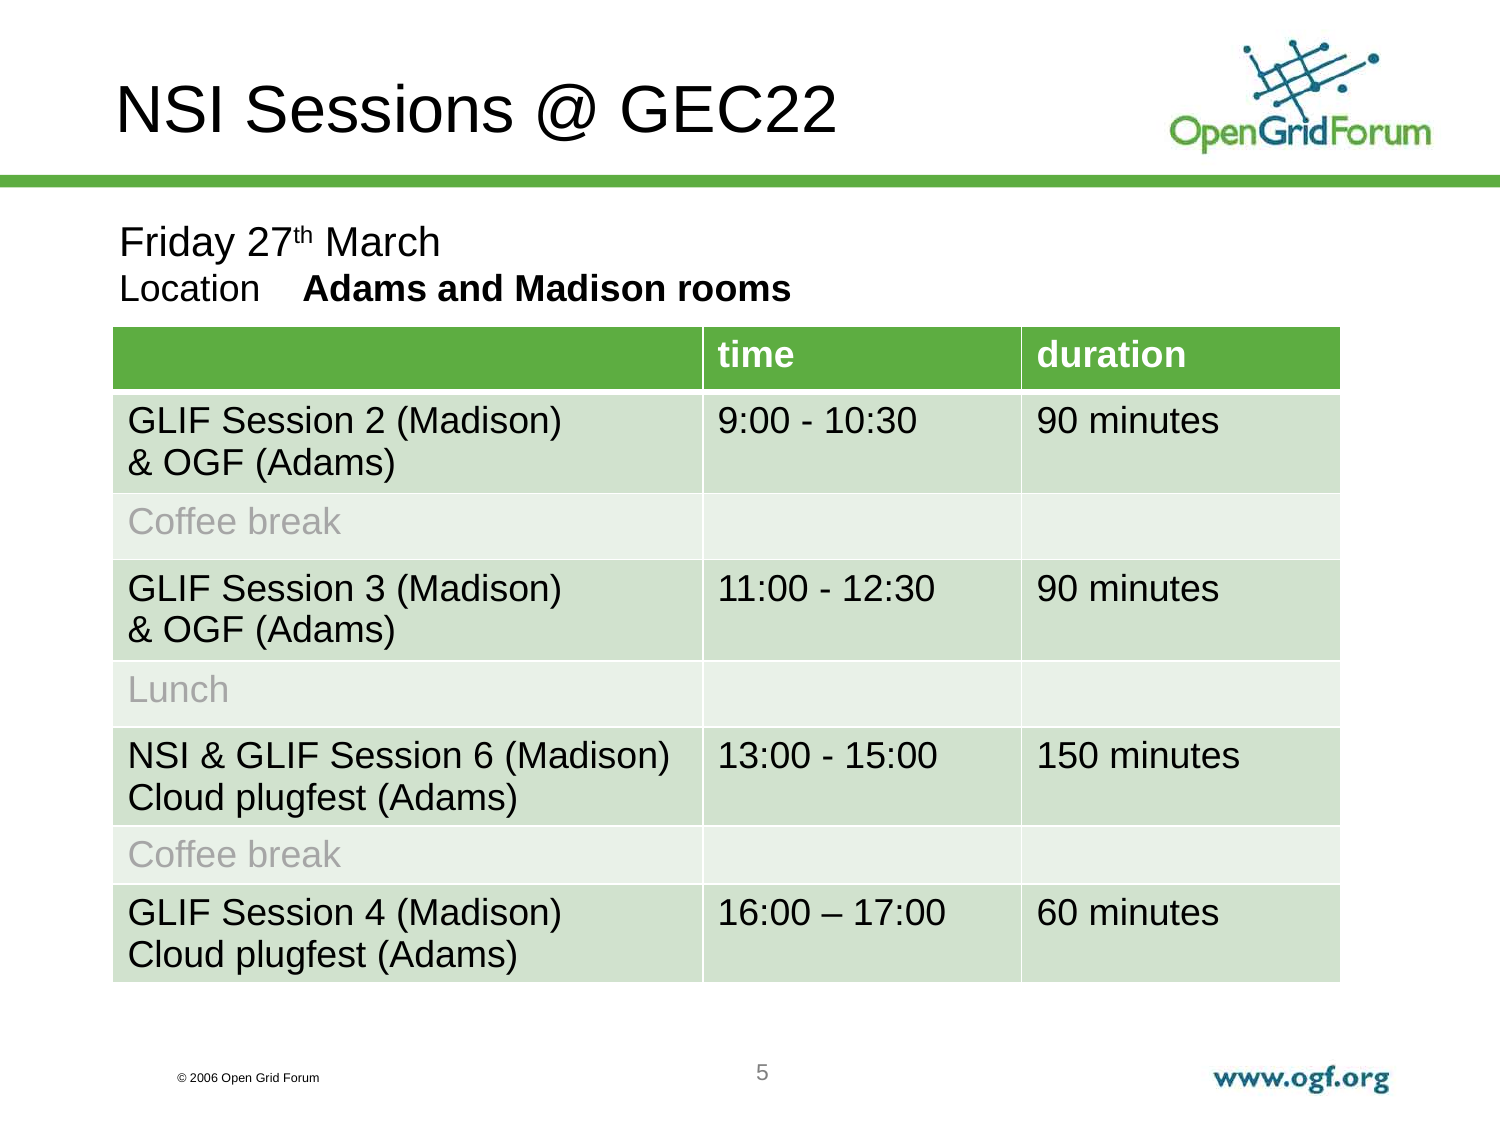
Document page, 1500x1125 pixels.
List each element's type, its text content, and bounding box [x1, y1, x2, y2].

table_cell 16:00 – 17:00 [704, 885, 1021, 982]
table_cell 13:00 - 15:00 [704, 728, 1021, 825]
text_box NSI Sessions @ GEC22 [100, 19, 1376, 207]
table_header duration [1022, 327, 1340, 389]
picture [0, 188, 1500, 1125]
table_cell 150 minutes [1022, 728, 1340, 825]
table_cell NSI & GLIF Session 6 (Madison) Cloud plugfest (Adams) [113, 728, 702, 825]
table_cell GLIF Session 2 (Madison) & OGF (Adams) [113, 395, 702, 493]
table_cell 60 minutes [1022, 885, 1340, 982]
picture [0, 0, 1500, 174]
table_cell [704, 662, 1021, 726]
table_cell [704, 827, 1021, 883]
table_cell 11:00 - 12:30 [704, 560, 1021, 660]
table_cell [704, 494, 1021, 559]
table_cell GLIF Session 4 (Madison) Cloud plugfest (Adams) [113, 885, 702, 982]
table_cell [1022, 827, 1340, 883]
footer 5 [324, 1049, 1201, 1125]
table_cell Coffee break [113, 827, 702, 883]
table_header time [704, 327, 1021, 389]
table_cell Coffee break [113, 494, 702, 559]
table_cell [1022, 494, 1340, 559]
table_cell Lunch [113, 662, 702, 726]
table_cell 90 minutes [1022, 560, 1340, 660]
table_header [113, 327, 702, 389]
table_cell 90 minutes [1022, 395, 1340, 493]
table_cell 9:00 - 10:30 [704, 395, 1021, 493]
table_cell [1022, 662, 1340, 726]
table_cell GLIF Session 3 (Madison) & OGF (Adams) [113, 560, 702, 660]
list Friday 27th March Location Adams and Madison rooms [104, 207, 1223, 315]
